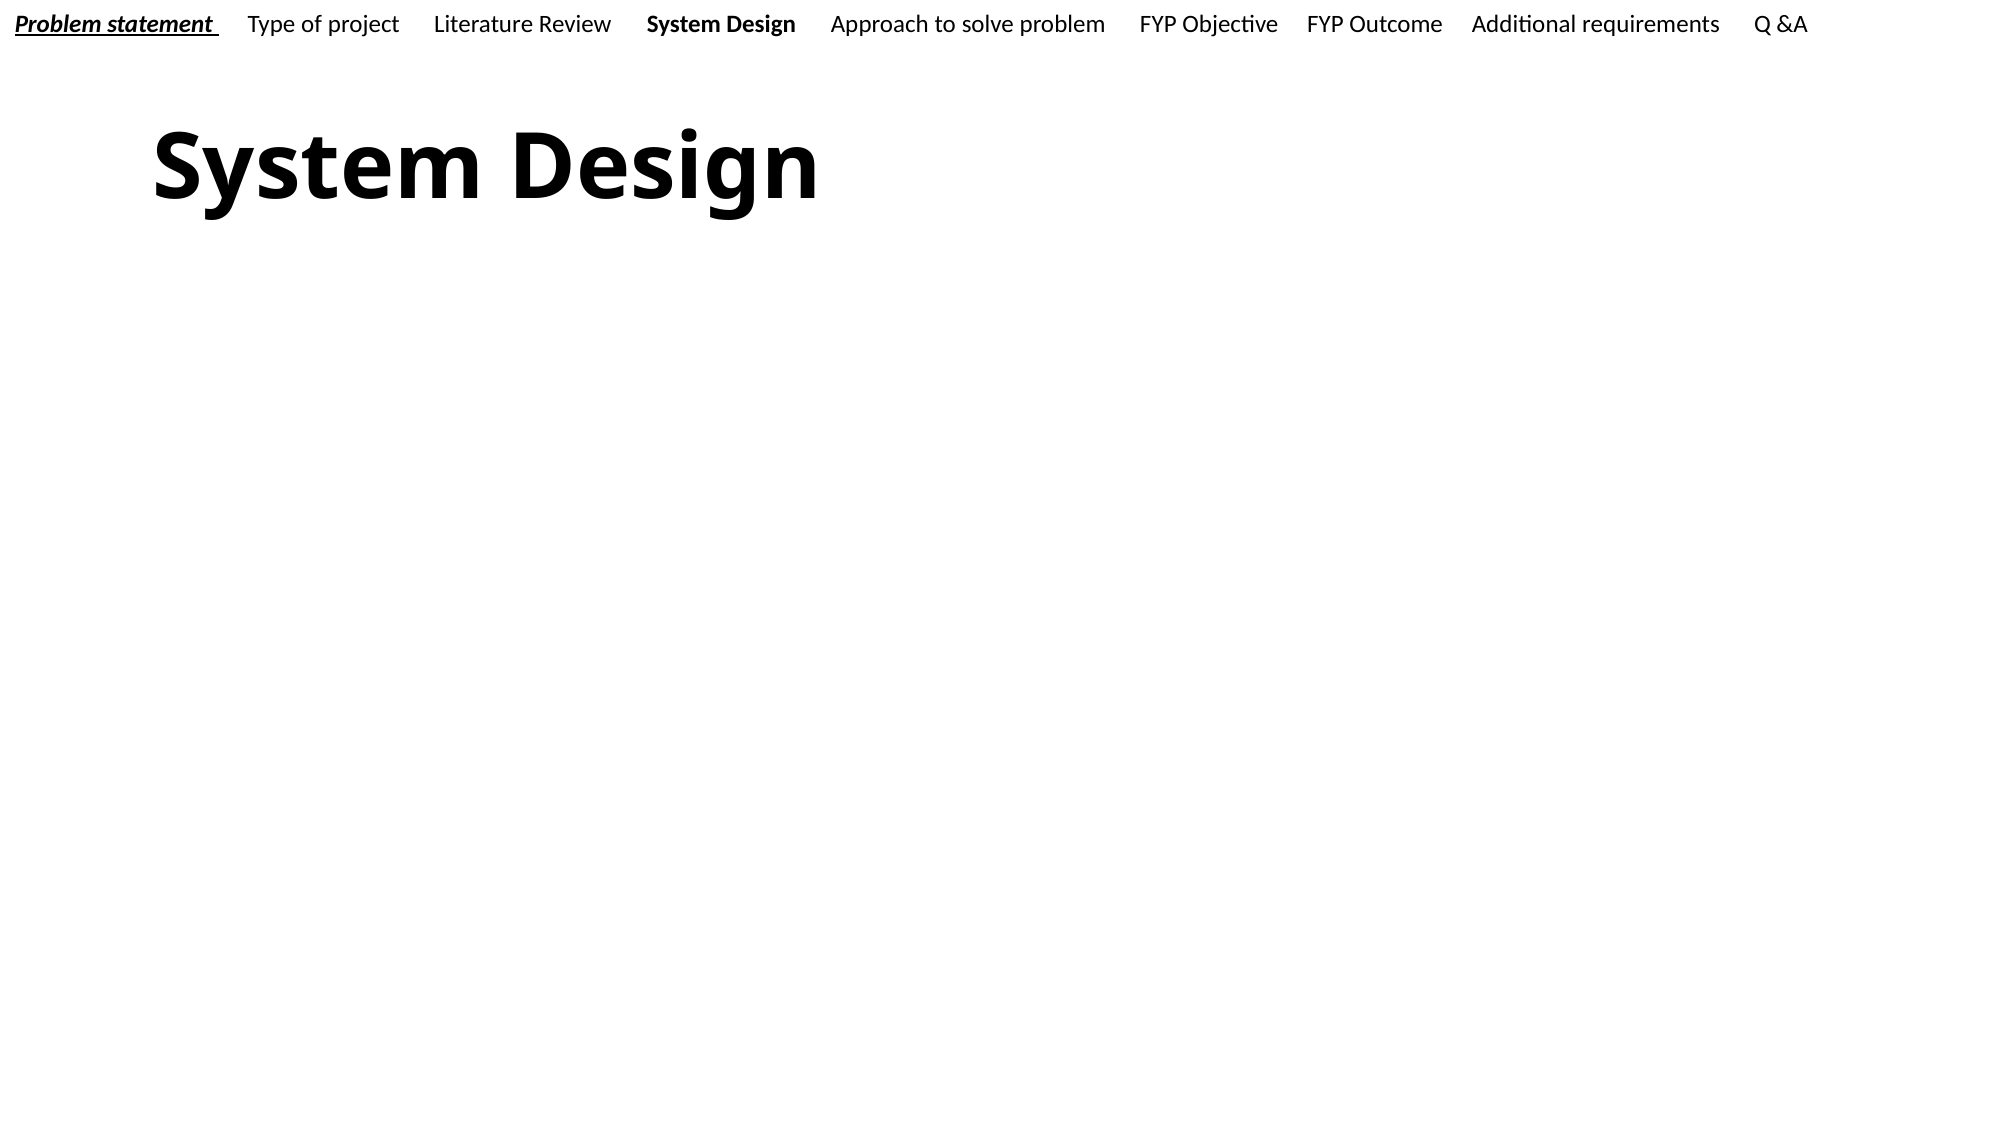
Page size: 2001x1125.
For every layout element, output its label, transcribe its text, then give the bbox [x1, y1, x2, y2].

text_box Problem statement Type of project Literature Review System Design Approach to solve problem FYP Objective FYP Outcome Additional requirements Q &A [0, 0, 2000, 75]
title System Design [137, 75, 1863, 278]
